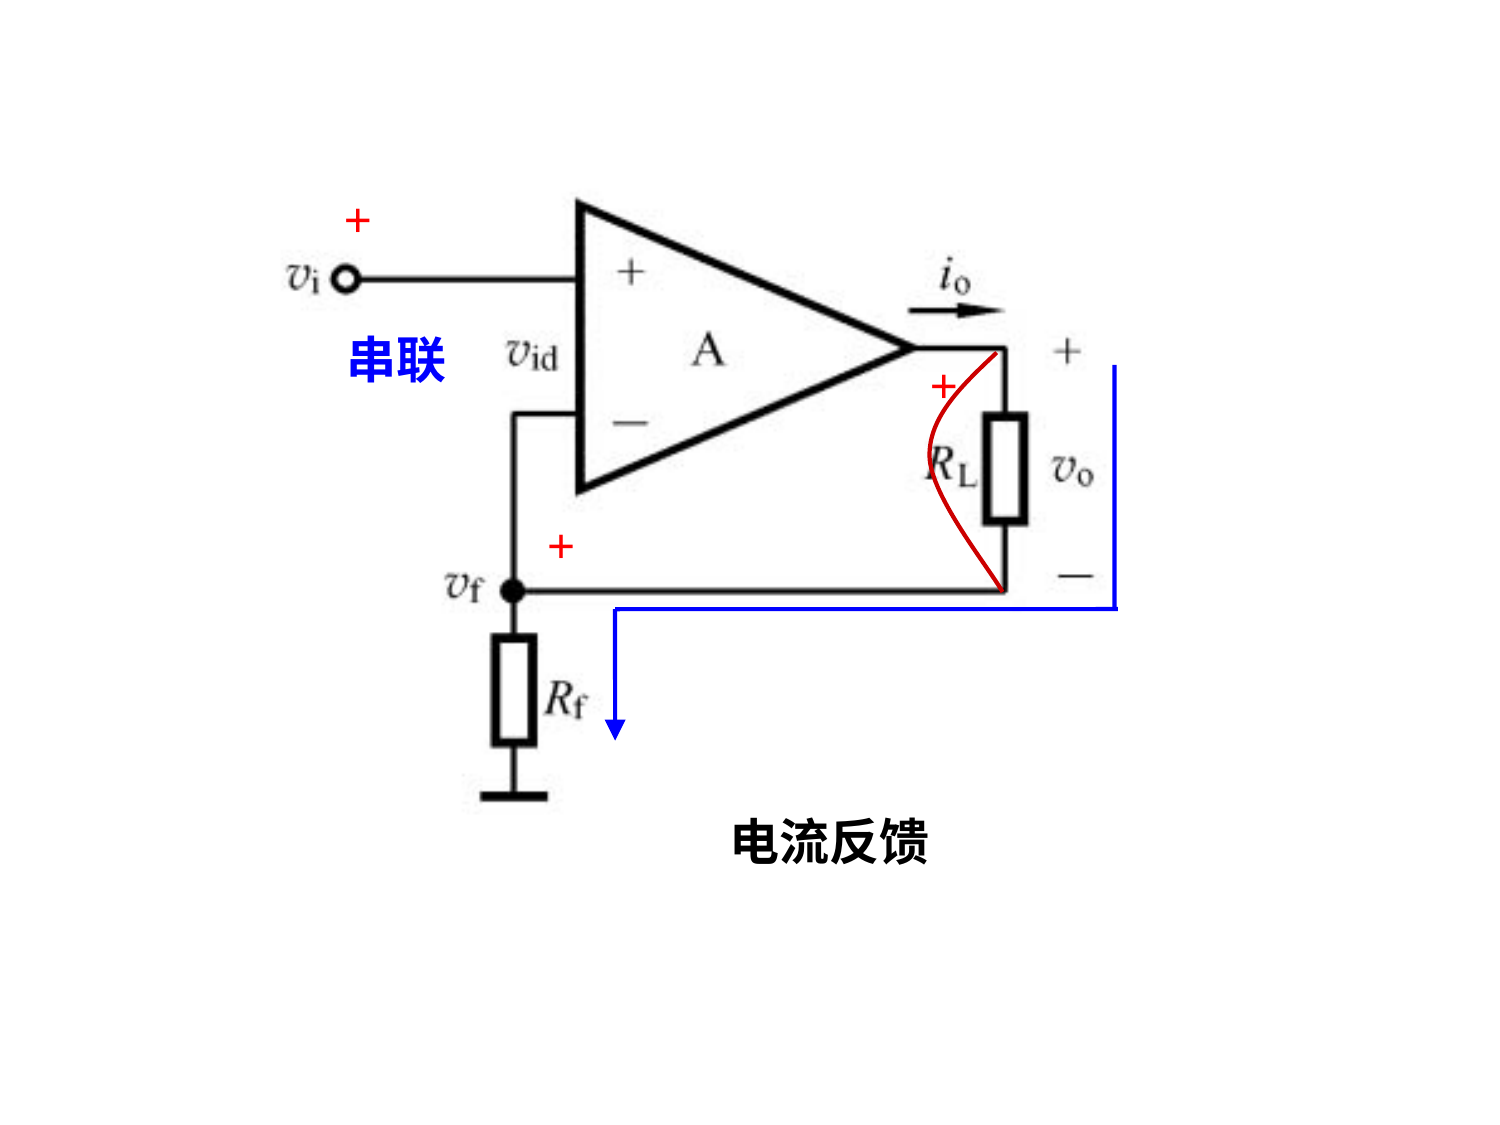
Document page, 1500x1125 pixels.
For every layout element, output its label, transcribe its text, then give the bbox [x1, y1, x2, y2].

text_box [614, 364, 1119, 741]
text_box 电流反馈 [715, 827, 991, 878]
picture [248, 150, 1132, 820]
